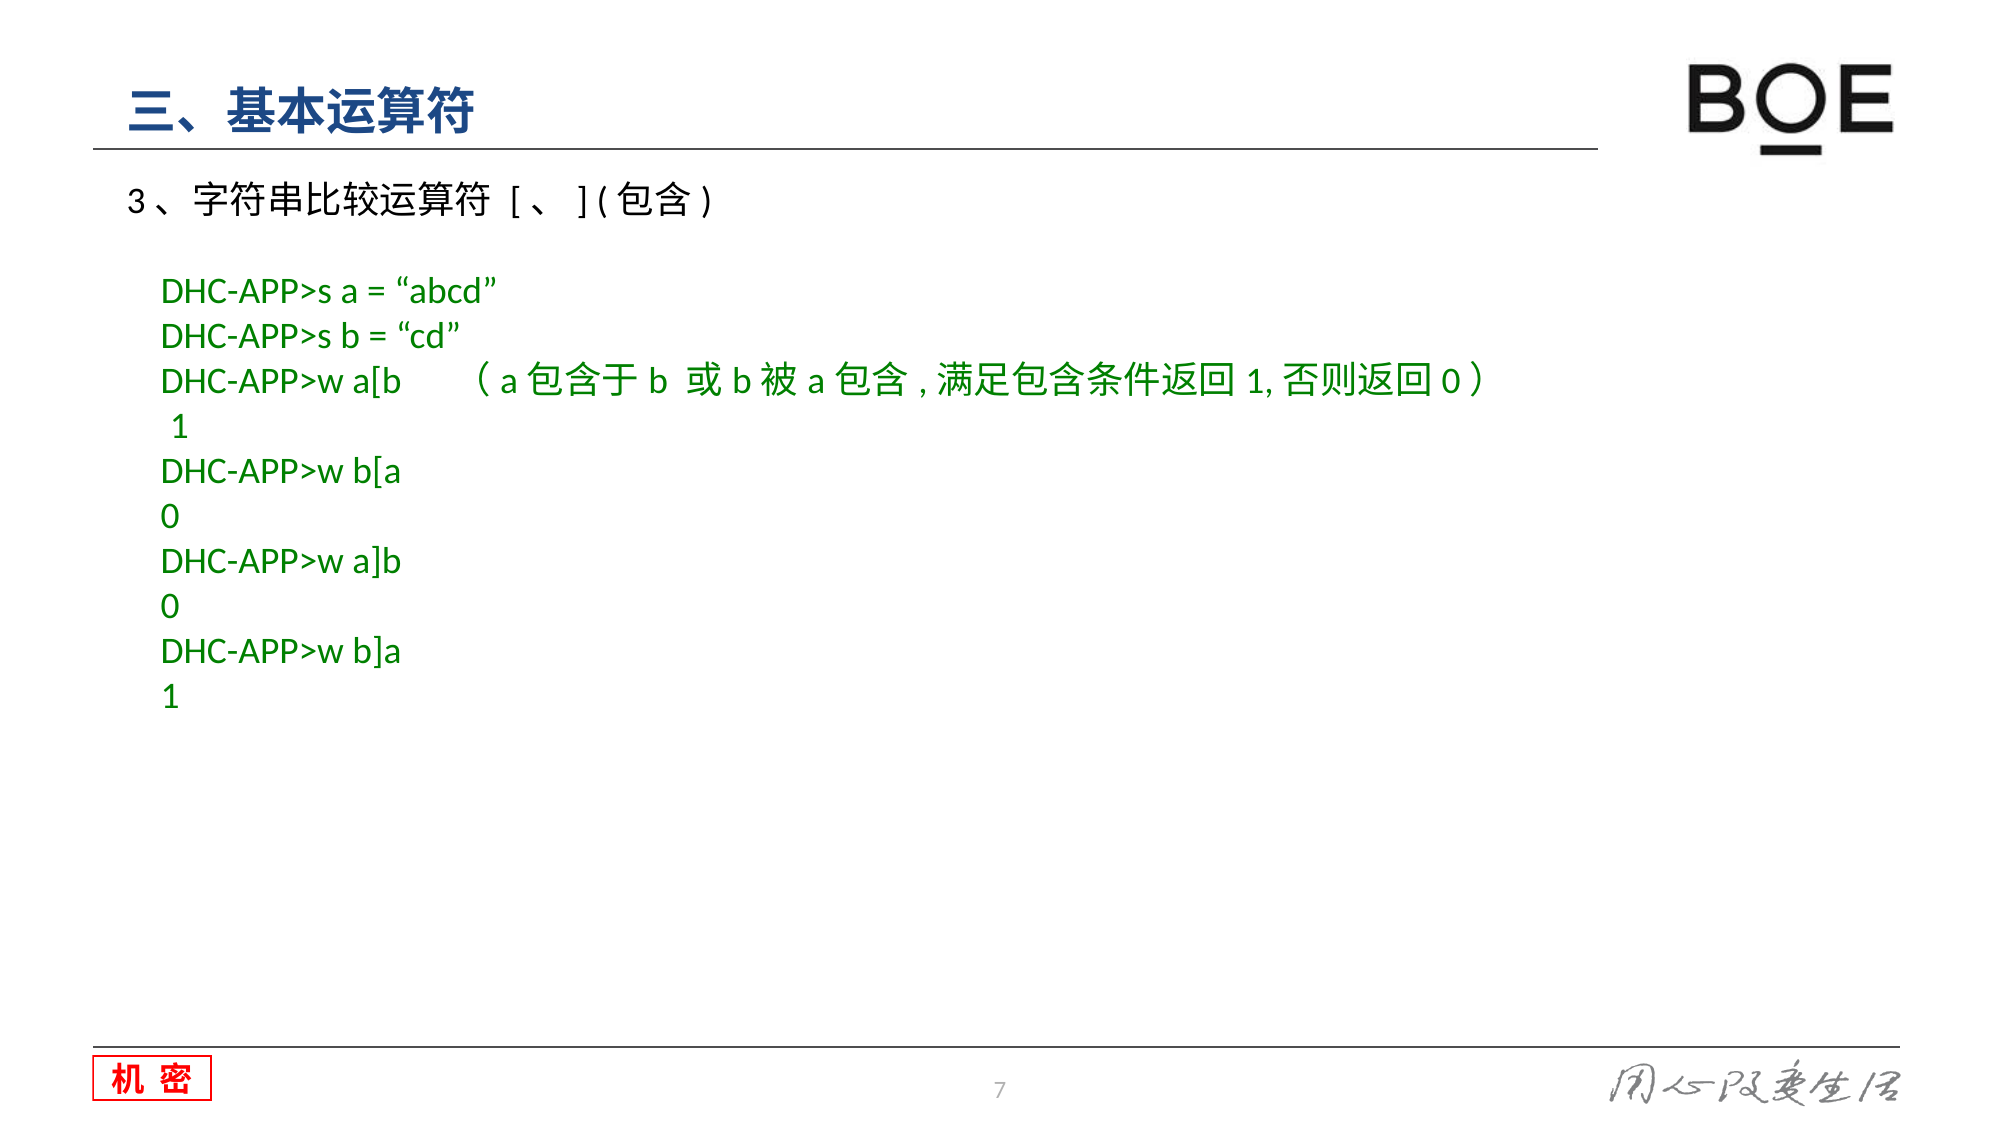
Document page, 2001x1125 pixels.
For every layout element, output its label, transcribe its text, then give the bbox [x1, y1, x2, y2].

picture [1686, 36, 1895, 185]
text_box 三、基本运算符 [111, 72, 710, 147]
picture [1545, 975, 1961, 1125]
slide_number 7 [774, 1058, 1225, 1119]
text_box 3、字符串比较运算符 [、] (包含) DHC-APP>s a = “abcd” DHC-APP>s b = “cd” DHC-APP>w a[b （a包含于b 或b被a包含,满足包含条件返回1,否则返回0） 1 DHC-APP>w b[a 0 DHC-APP>w a]b 0 DHC-APP>w b]a 1 [111, 168, 1653, 724]
